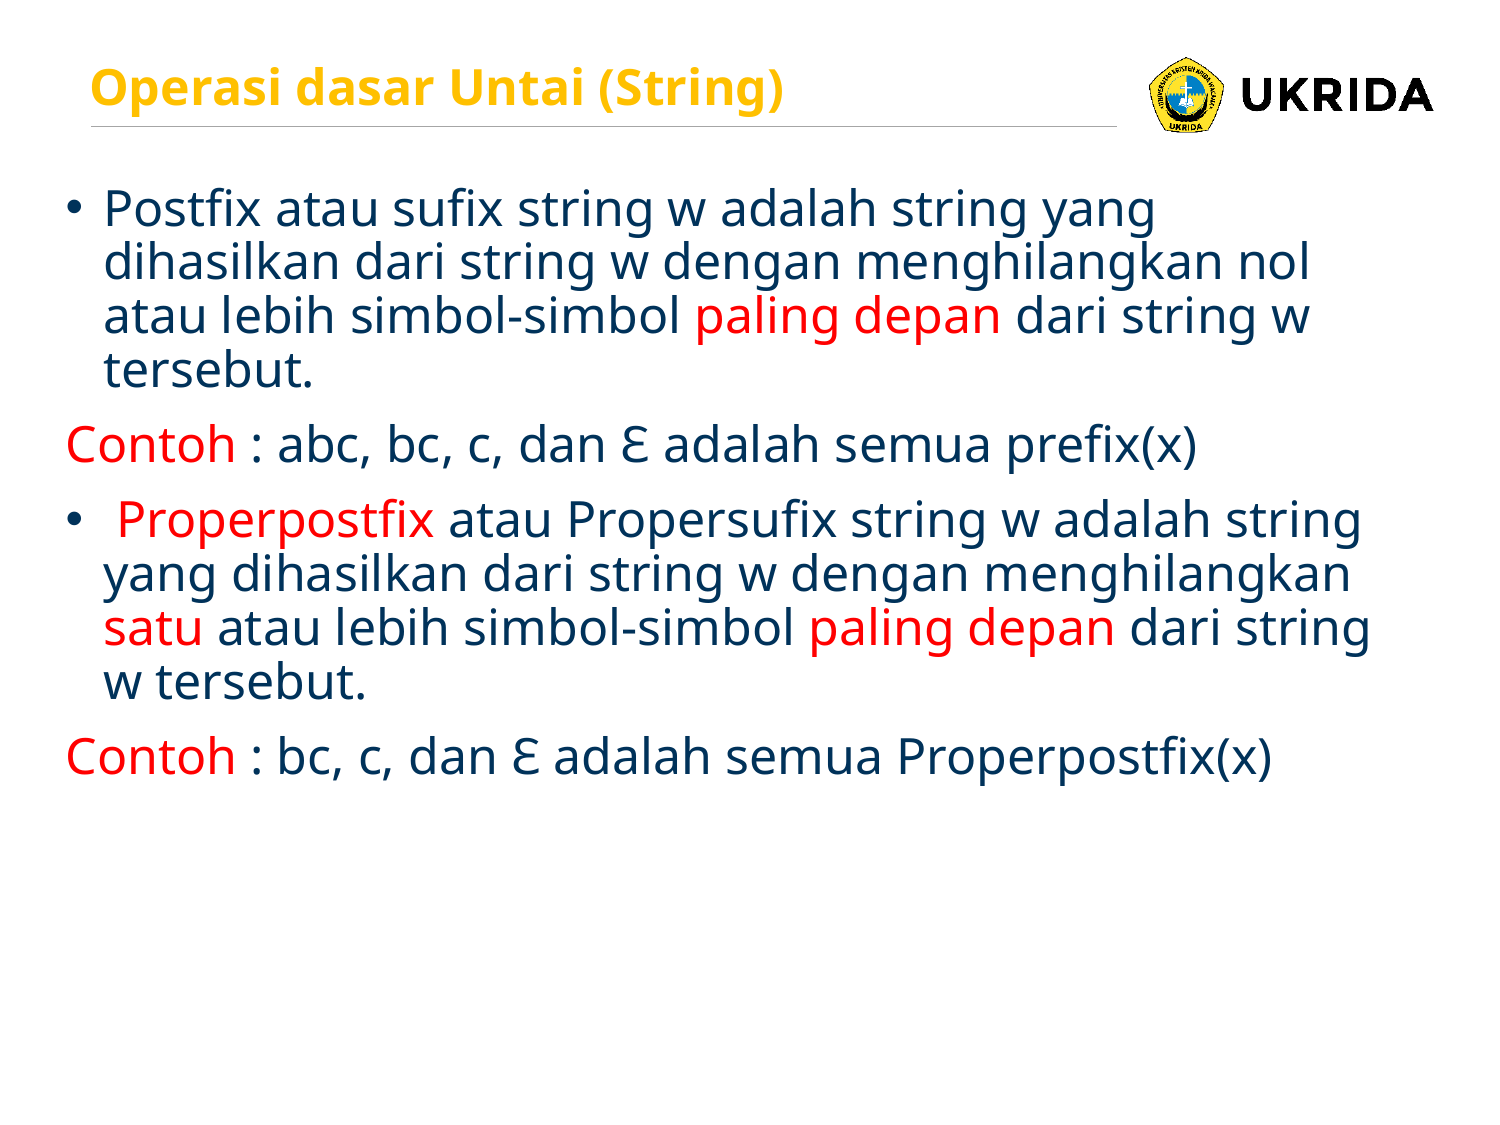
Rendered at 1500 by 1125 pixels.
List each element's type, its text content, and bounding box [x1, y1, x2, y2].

picture [1148, 56, 1434, 133]
list Postfix atau sufix string w adalah string yang dihasilkan dari string w dengan menghilangkan nol atau lebih simbol-simbol paling depan dari string w tersebut. Contoh : abc, bc, c, dan Ɛ adalah semua prefix(x) Properpostfix atau Propersufix string w adalah string yang dihasilkan dari string w dengan menghilangkan satu atau lebih simbol-simbol paling depan dari string w tersebut. Contoh : bc, c, dan Ɛ adalah semua Properpostfix(x) [50, 175, 1410, 1032]
title Operasi dasar Untai (String) [74, 53, 1117, 127]
